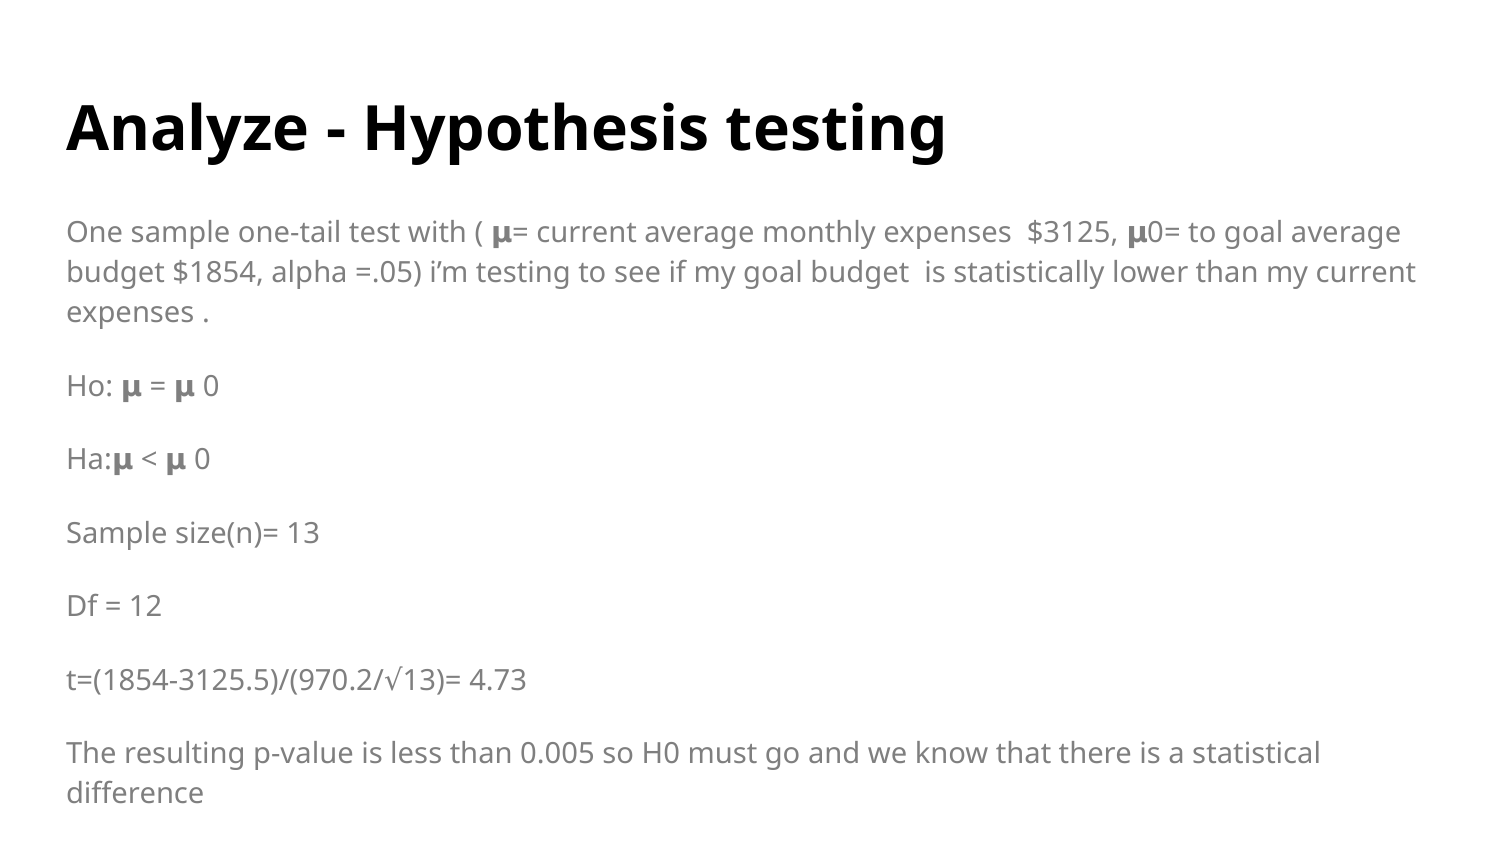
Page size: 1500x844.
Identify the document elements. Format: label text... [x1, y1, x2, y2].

list One sample one-tail test with ( 𝝻= current average monthly expenses $3125, 𝝻0= to goal average budget $1854, alpha =.05) i’m testing to see if my goal budget is statistically lower than my current expenses . Ho: 𝝻 = 𝝻 0 Ha:𝝻 < 𝝻 0 Sample size(n)= 13 Df = 12 t=(1854-3125.5)/(970.2/√13)= 4.73 The resulting p-value is less than 0.005 so H0 must go and we know that there is a statistical difference [51, 193, 1449, 779]
title Analyze - Hypothesis testing [51, 72, 1449, 176]
